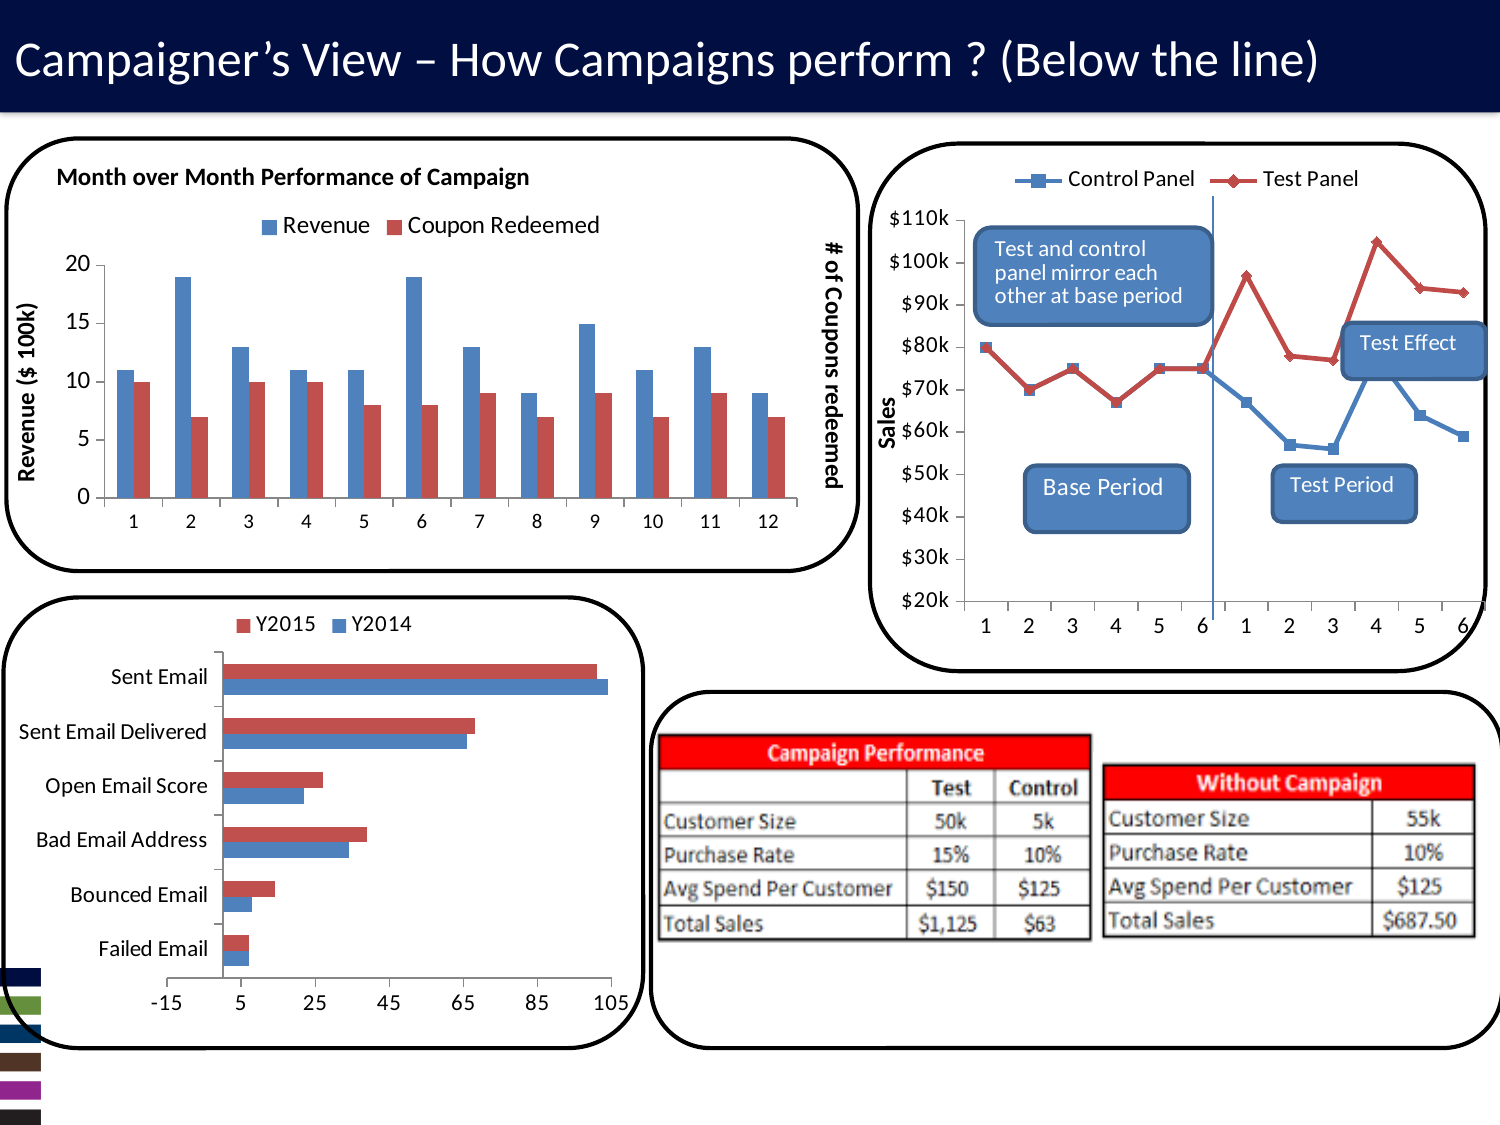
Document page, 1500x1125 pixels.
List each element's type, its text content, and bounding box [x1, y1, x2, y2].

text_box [1, 138, 859, 572]
text_box [909, 659, 1447, 674]
text_box Sales [863, 373, 870, 465]
text_box Campaigner’s View – How Campaigns perform ? (Below the line) [0, 0, 1500, 113]
picture [0, 968, 41, 1125]
chart [49, 197, 813, 541]
text_box [648, 689, 1500, 1051]
chart [6, 597, 644, 1026]
text_box [919, 141, 1436, 150]
picture [649, 724, 1486, 949]
chart [875, 152, 1498, 651]
text_box [45, 1034, 616, 1051]
